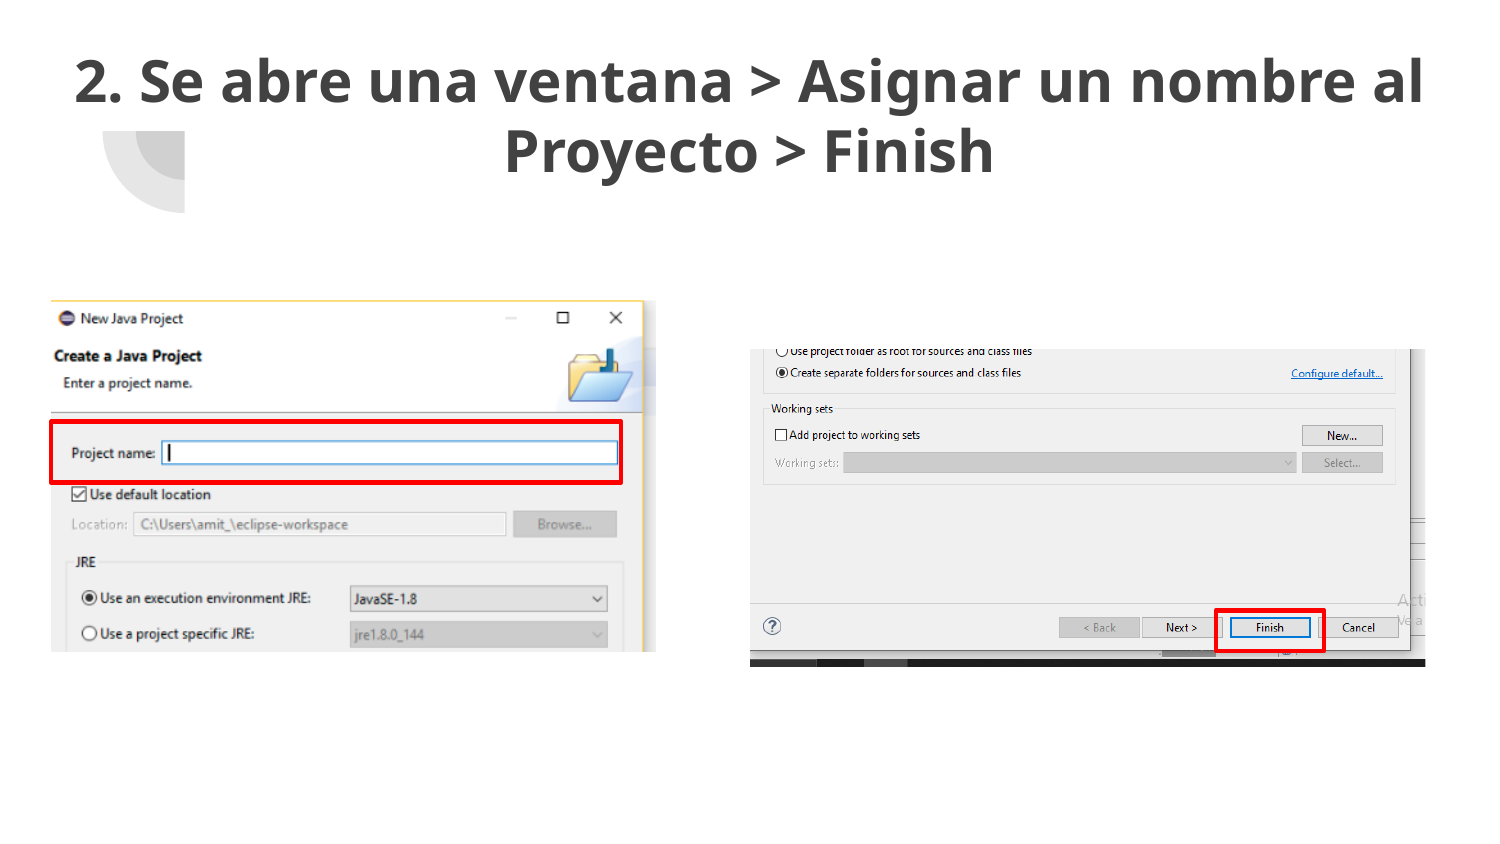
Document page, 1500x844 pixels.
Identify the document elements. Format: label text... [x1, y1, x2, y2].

picture [50, 296, 657, 652]
title 2. Se abre una ventana > Asignar un nombre al Proyecto > Finish [51, 29, 1449, 124]
picture [749, 348, 1426, 667]
